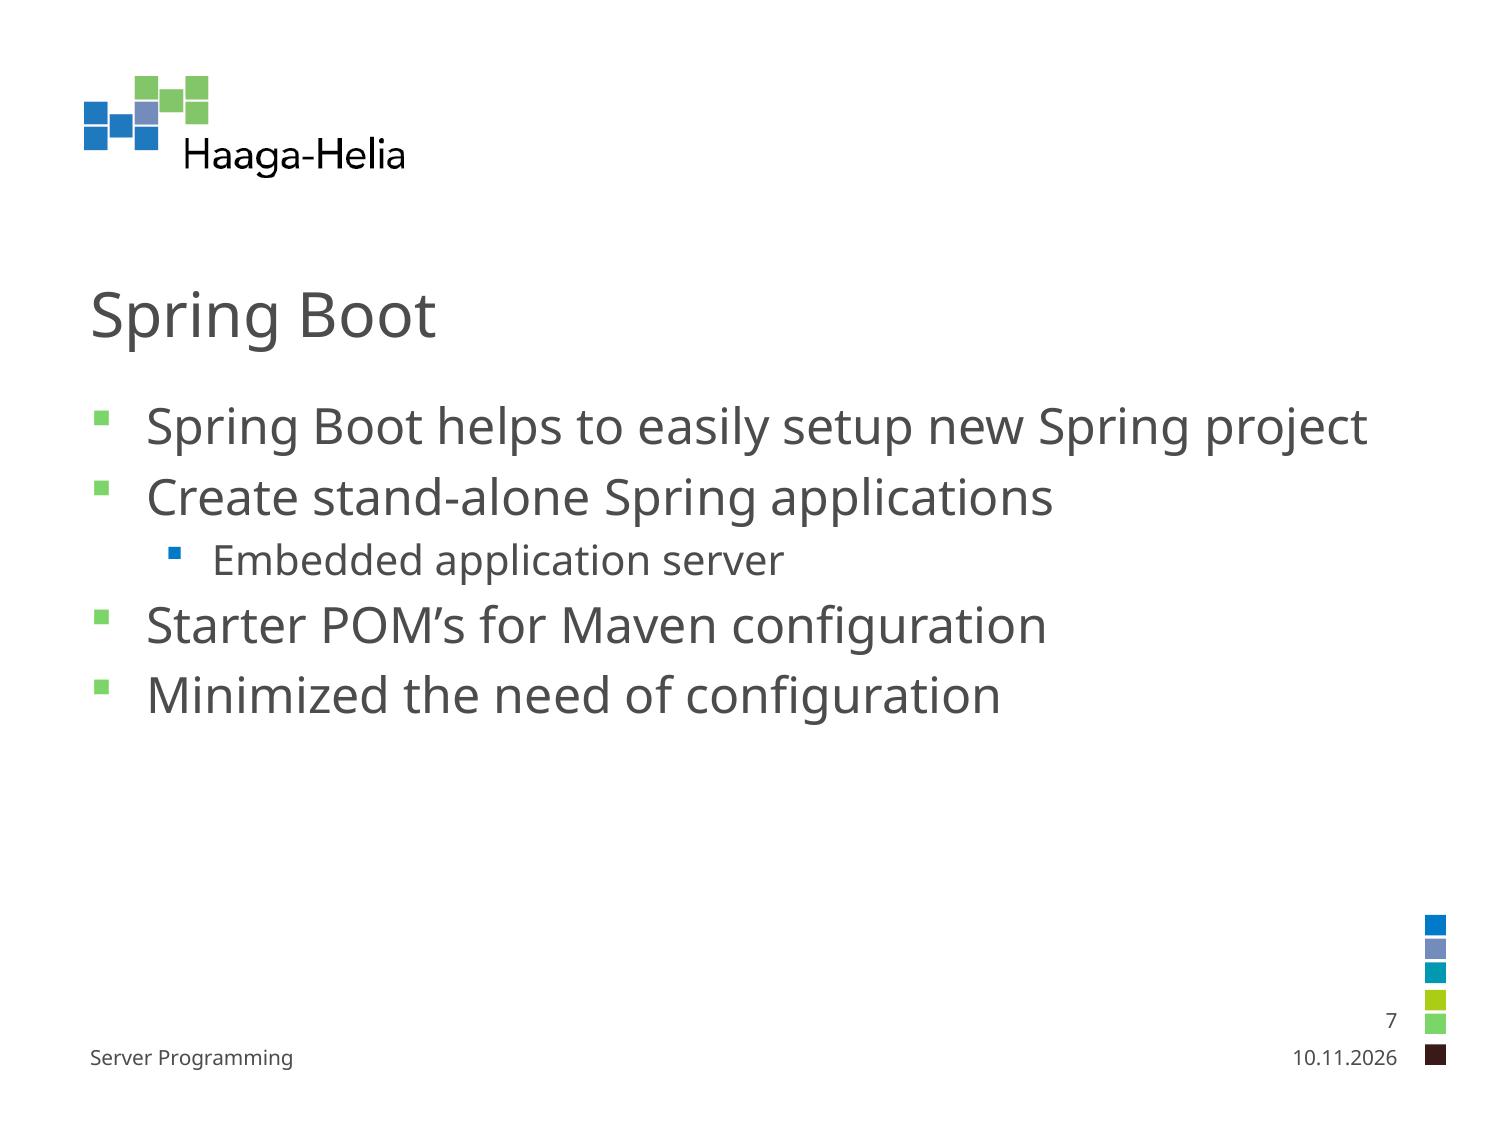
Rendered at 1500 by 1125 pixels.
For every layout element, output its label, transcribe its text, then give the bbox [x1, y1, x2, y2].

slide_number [1262, 1050, 1413, 1088]
title Spring Boot [75, 237, 1400, 387]
picture [84, 76, 404, 178]
footer Server Programming [75, 1037, 475, 1078]
slide_number 7 [1262, 999, 1413, 1050]
list Spring Boot helps to easily setup new Spring project Create stand-alone Spring applications Embedded application server Starter POM’s for Maven configuration Minimized the need of configuration [75, 387, 1400, 988]
